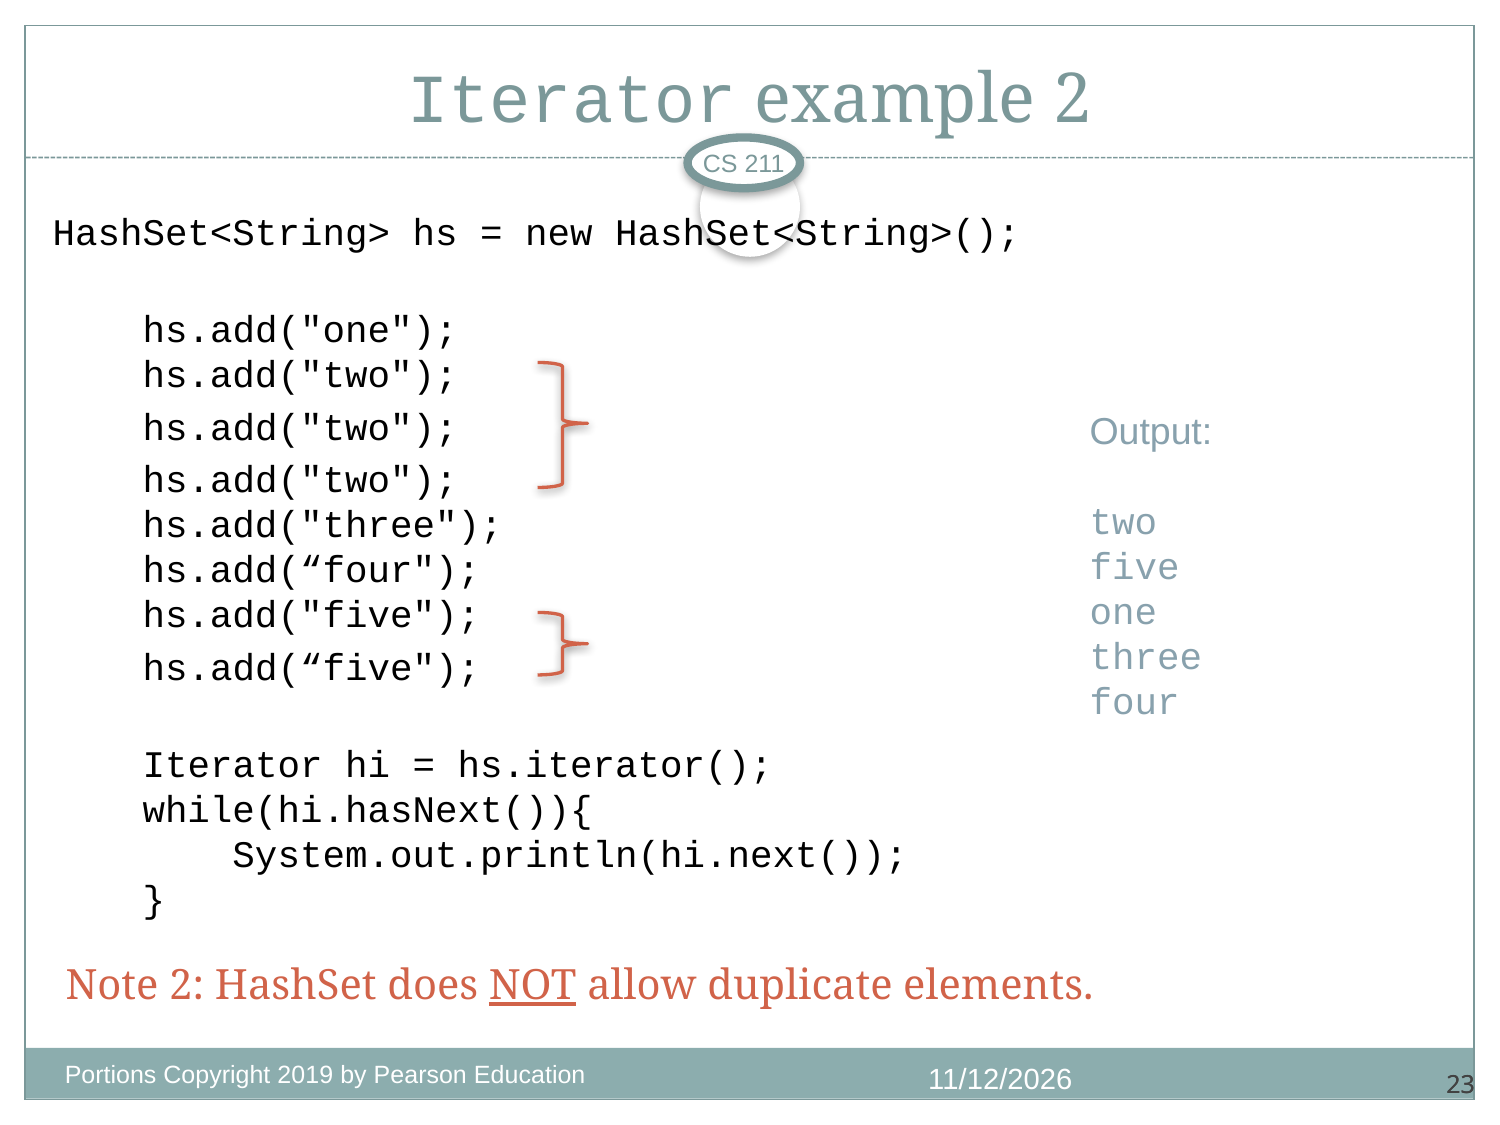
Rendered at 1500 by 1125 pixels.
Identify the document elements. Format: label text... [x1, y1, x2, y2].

text_box Note 2: HashSet does NOT allow duplicate elements. [50, 950, 1475, 1015]
list HashSet<String> hs = new HashSet<String>(); hs.add("one"); hs.add("two"); hs.add("two"); hs.add("two"); hs.add("three"); hs.add(“four"); hs.add("five"); hs.add(“five"); Iterator hi = hs.iterator(); while(hi.hasNext()){ System.out.println(hi.next()); } [37, 200, 1075, 863]
text_box [537, 610, 590, 677]
text_box Output: two five one three four [1074, 399, 1288, 730]
title Iterator example 2 [49, 37, 1450, 144]
slide_number CS 211 [675, 137, 813, 188]
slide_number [837, 1052, 1088, 1113]
text_box [537, 360, 590, 490]
footer Portions Copyright 2019 by Pearson Education [50, 1051, 663, 1112]
